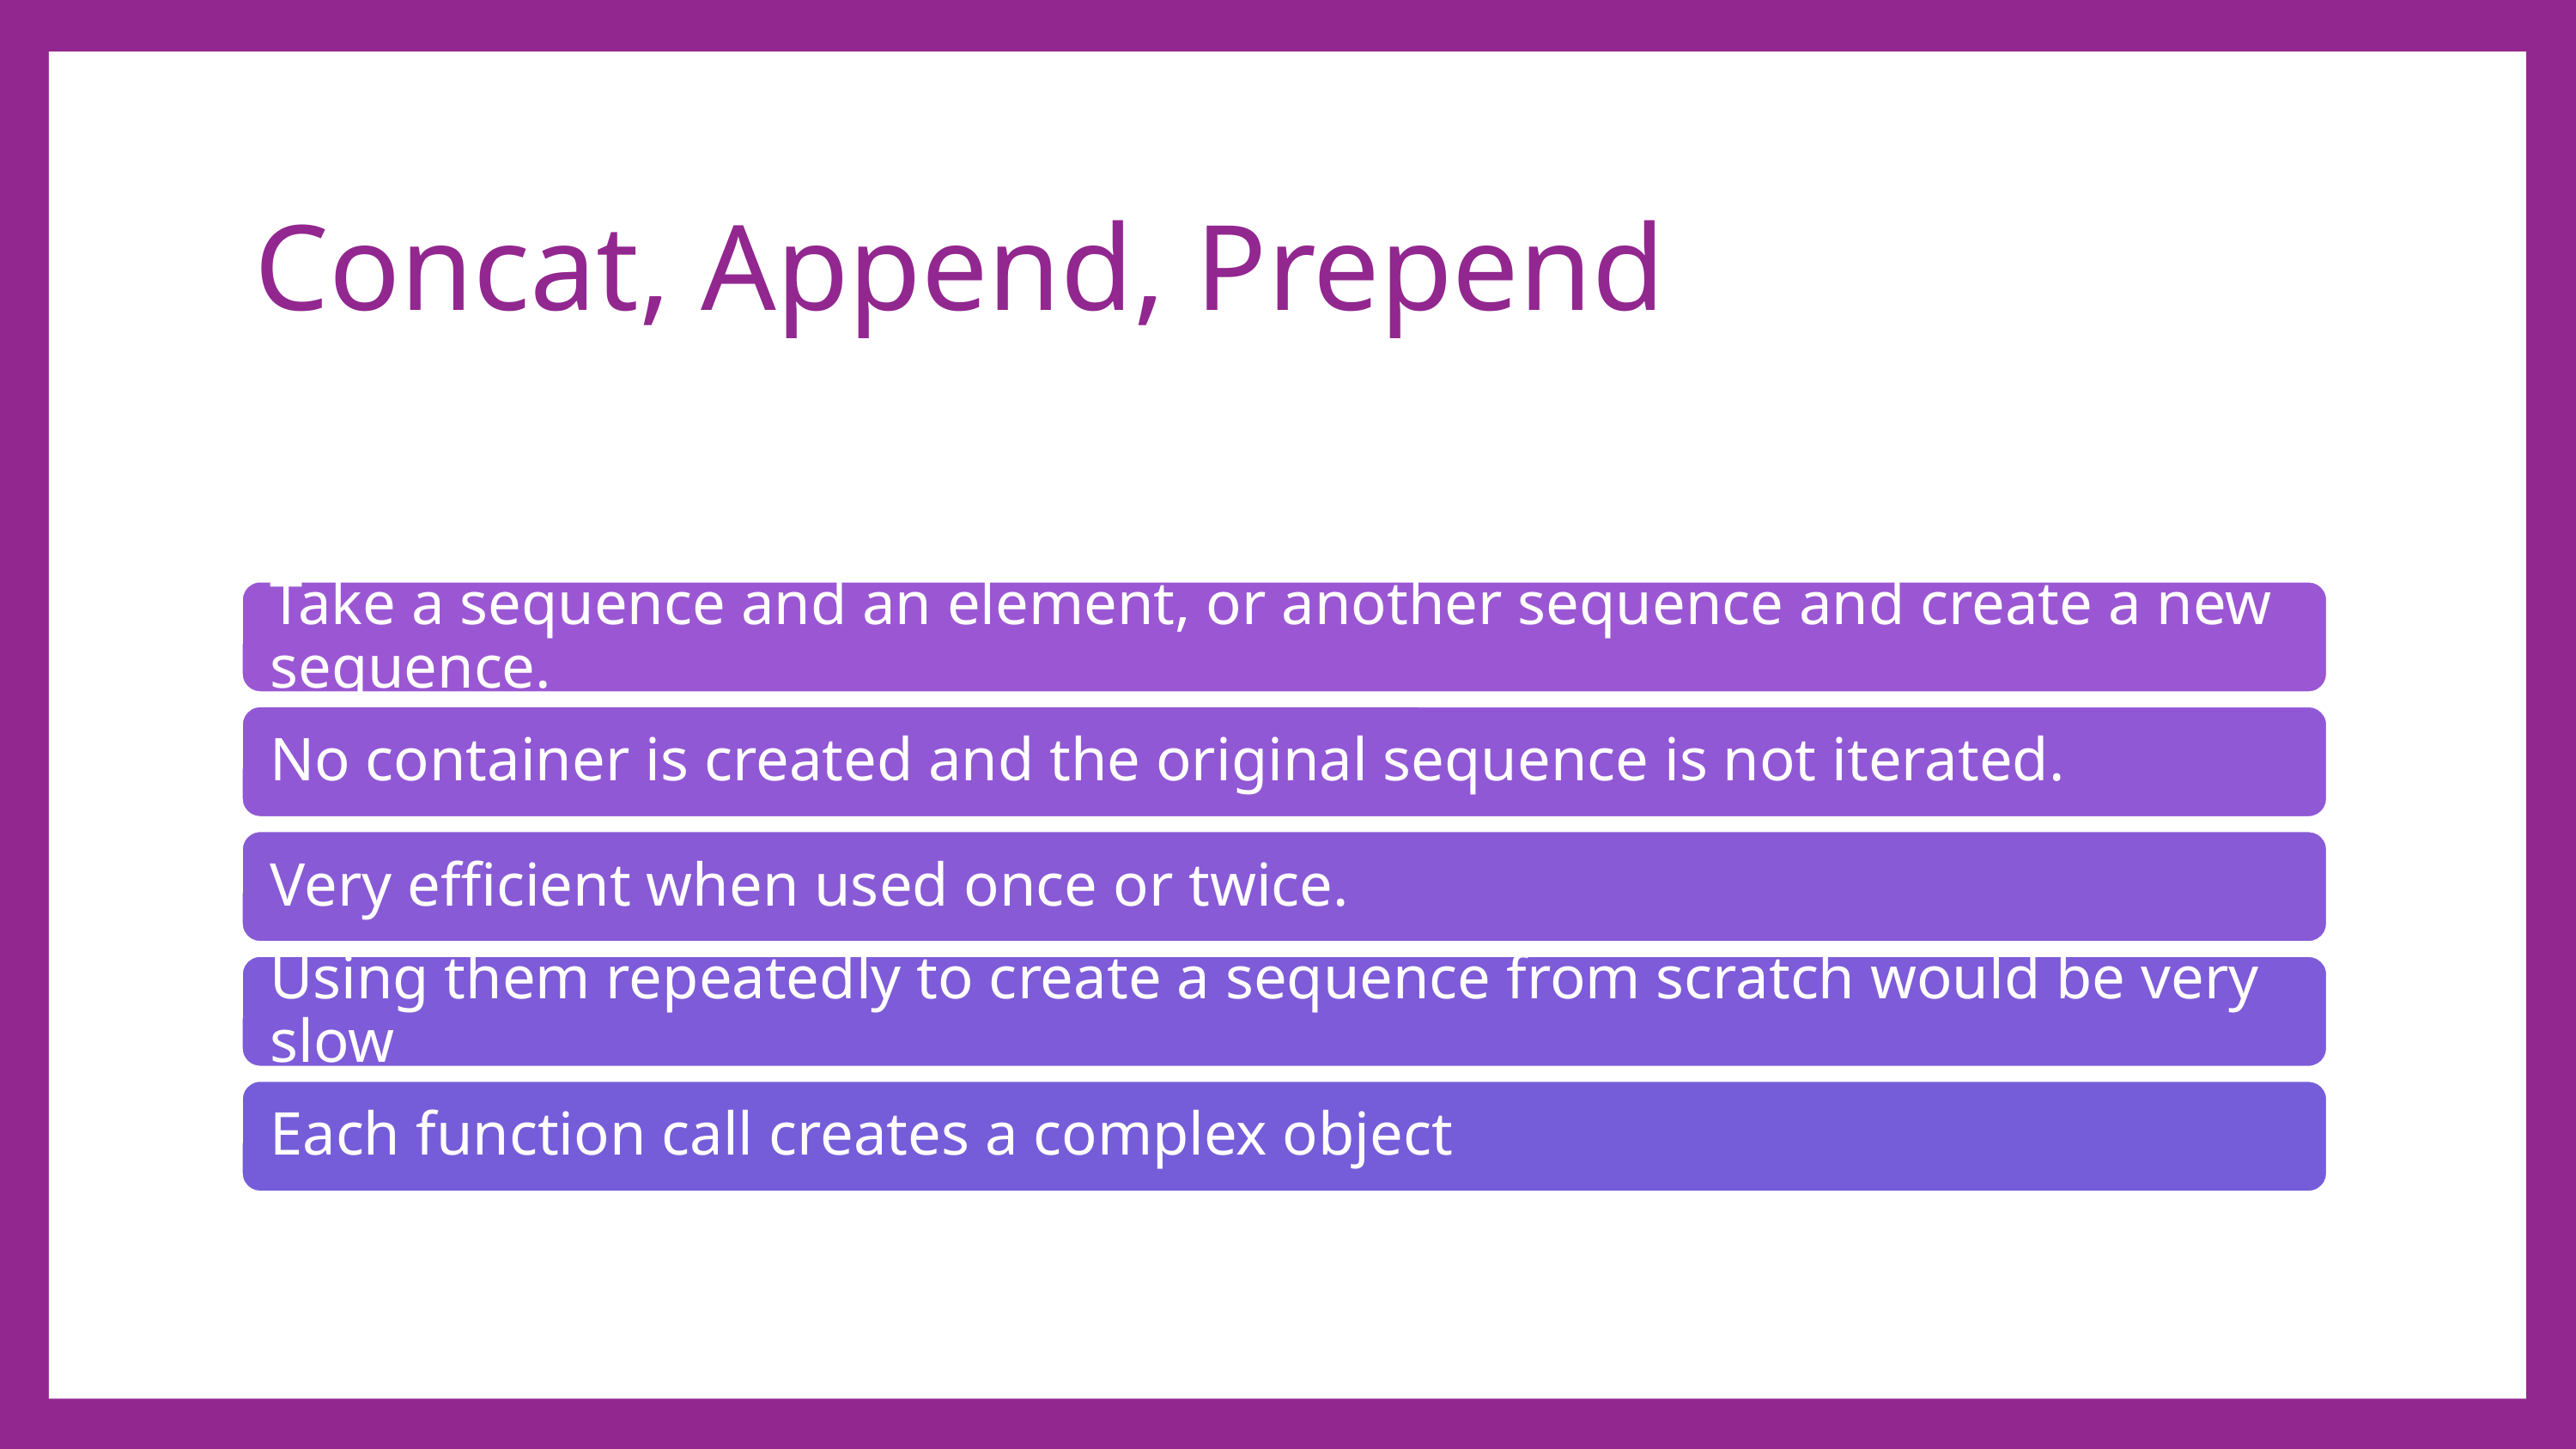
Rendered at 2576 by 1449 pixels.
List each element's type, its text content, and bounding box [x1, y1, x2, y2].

title Concat, Append, Prepend [241, 129, 2329, 415]
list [240, 485, 2328, 1288]
